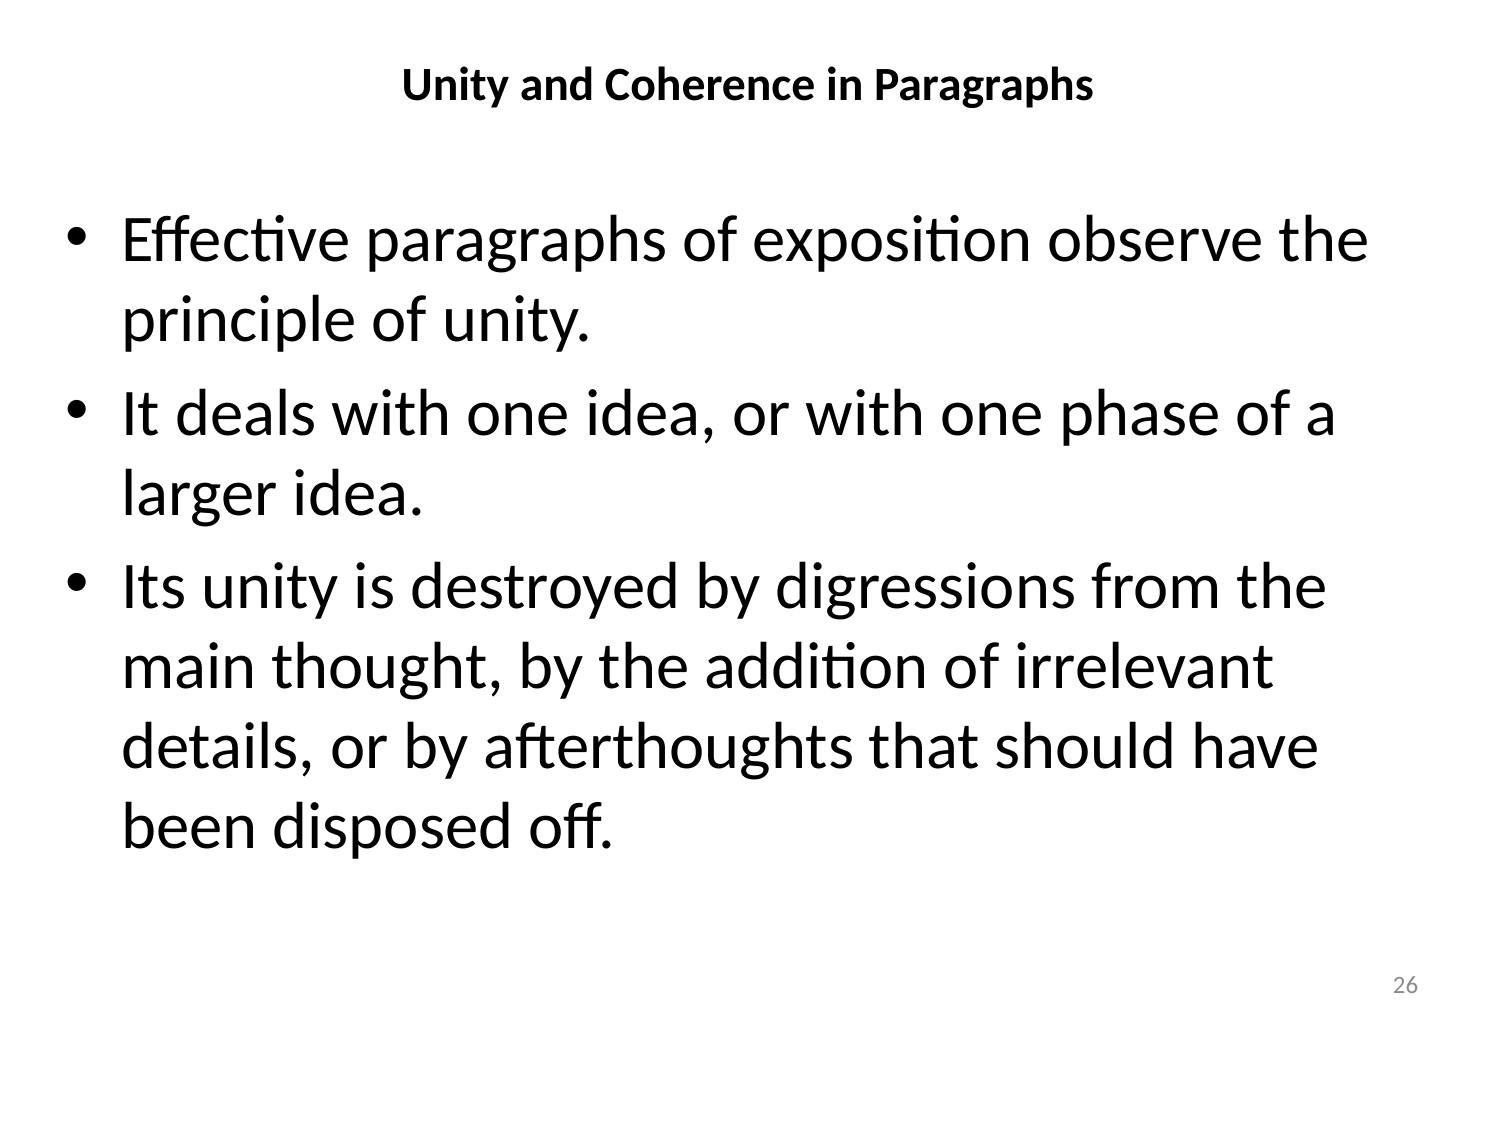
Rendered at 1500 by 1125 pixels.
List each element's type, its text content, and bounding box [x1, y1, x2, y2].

list Effective paragraphs of exposition observe the principle of unity. It deals with one idea, or with one phase of a larger idea. Its unity is destroyed by digressions from the main thought, by the addition of irrelevant details, or by afterthoughts that should have been disposed off. [50, 187, 1388, 1062]
slide_number 26 [1333, 940, 1434, 1027]
title Unity and Coherence in Paragraphs [62, 45, 1434, 175]
